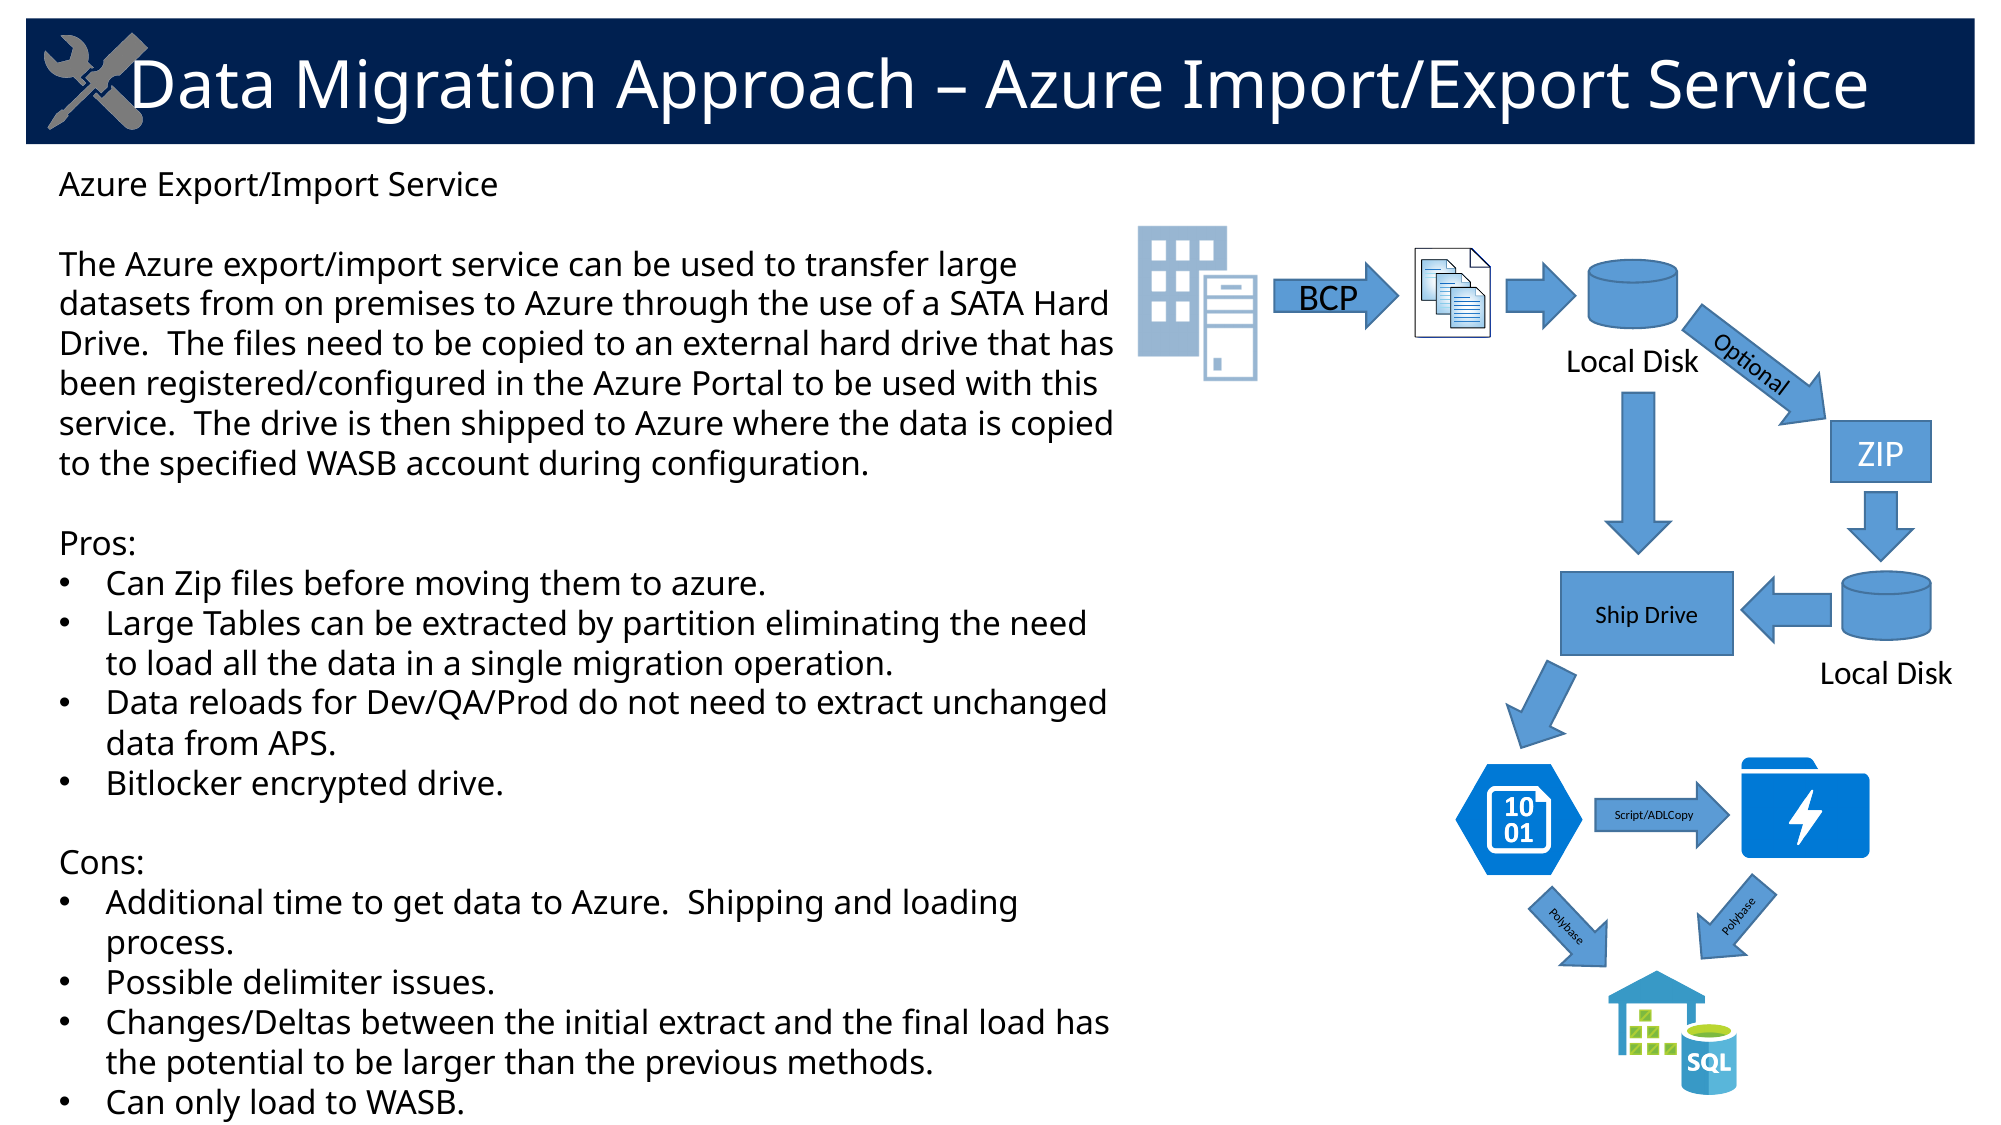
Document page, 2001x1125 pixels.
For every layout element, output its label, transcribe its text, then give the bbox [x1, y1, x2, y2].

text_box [1805, 571, 1979, 700]
text_box Optional [1725, 320, 1827, 426]
text_box [1603, 391, 1673, 556]
text_box [1740, 575, 1805, 645]
text_box [1505, 659, 1578, 750]
text_box ZIP [1830, 420, 1932, 483]
text_box Script/ADLCopy [1594, 780, 1731, 850]
text_box Ship Drive [1560, 571, 1734, 656]
text_box [1846, 491, 1916, 563]
text_box [1505, 261, 1551, 331]
picture [44, 29, 148, 134]
text_box Polybase [1527, 885, 1608, 968]
picture [1741, 743, 1870, 872]
text_box Polybase [1696, 873, 1778, 960]
text_box Azure Export/Import Service The Azure export/import service can be used to transfer large datasets from on premises to Azure through the use of a SATA Hard Drive. The files need to be copied to an external hard drive that has been registered/configured in the Azure Portal to be used with this service. The drive is then shipped to Azure where the data is copied to the specified WASB account during configuration. Pros: Can Zip files before moving them to azure. Large Tables can be extracted by partition eliminating the need to load all the data in a single migration operation. Data reloads for Dev/QA/Prod do not need to extract unchanged data from APS. Bitlocker encrypted drive. Cons: Additional time to get data to Azure. Shipping and loading process. Possible delimiter issues. Changes/Deltas between the initial extract and the final load has the potential to be larger than the previous methods. Can only load to WASB. Additional configuration\install\removal\shipping of Sata Drive. [44, 155, 1134, 1125]
picture [1133, 222, 1261, 388]
text_box BCP [1273, 261, 1400, 331]
picture [1455, 755, 1584, 884]
picture [1413, 246, 1492, 339]
picture [1608, 968, 1737, 1097]
text_box Data Migration Approach – Azure Import/Export Service [25, 17, 1976, 145]
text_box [1551, 259, 1725, 388]
